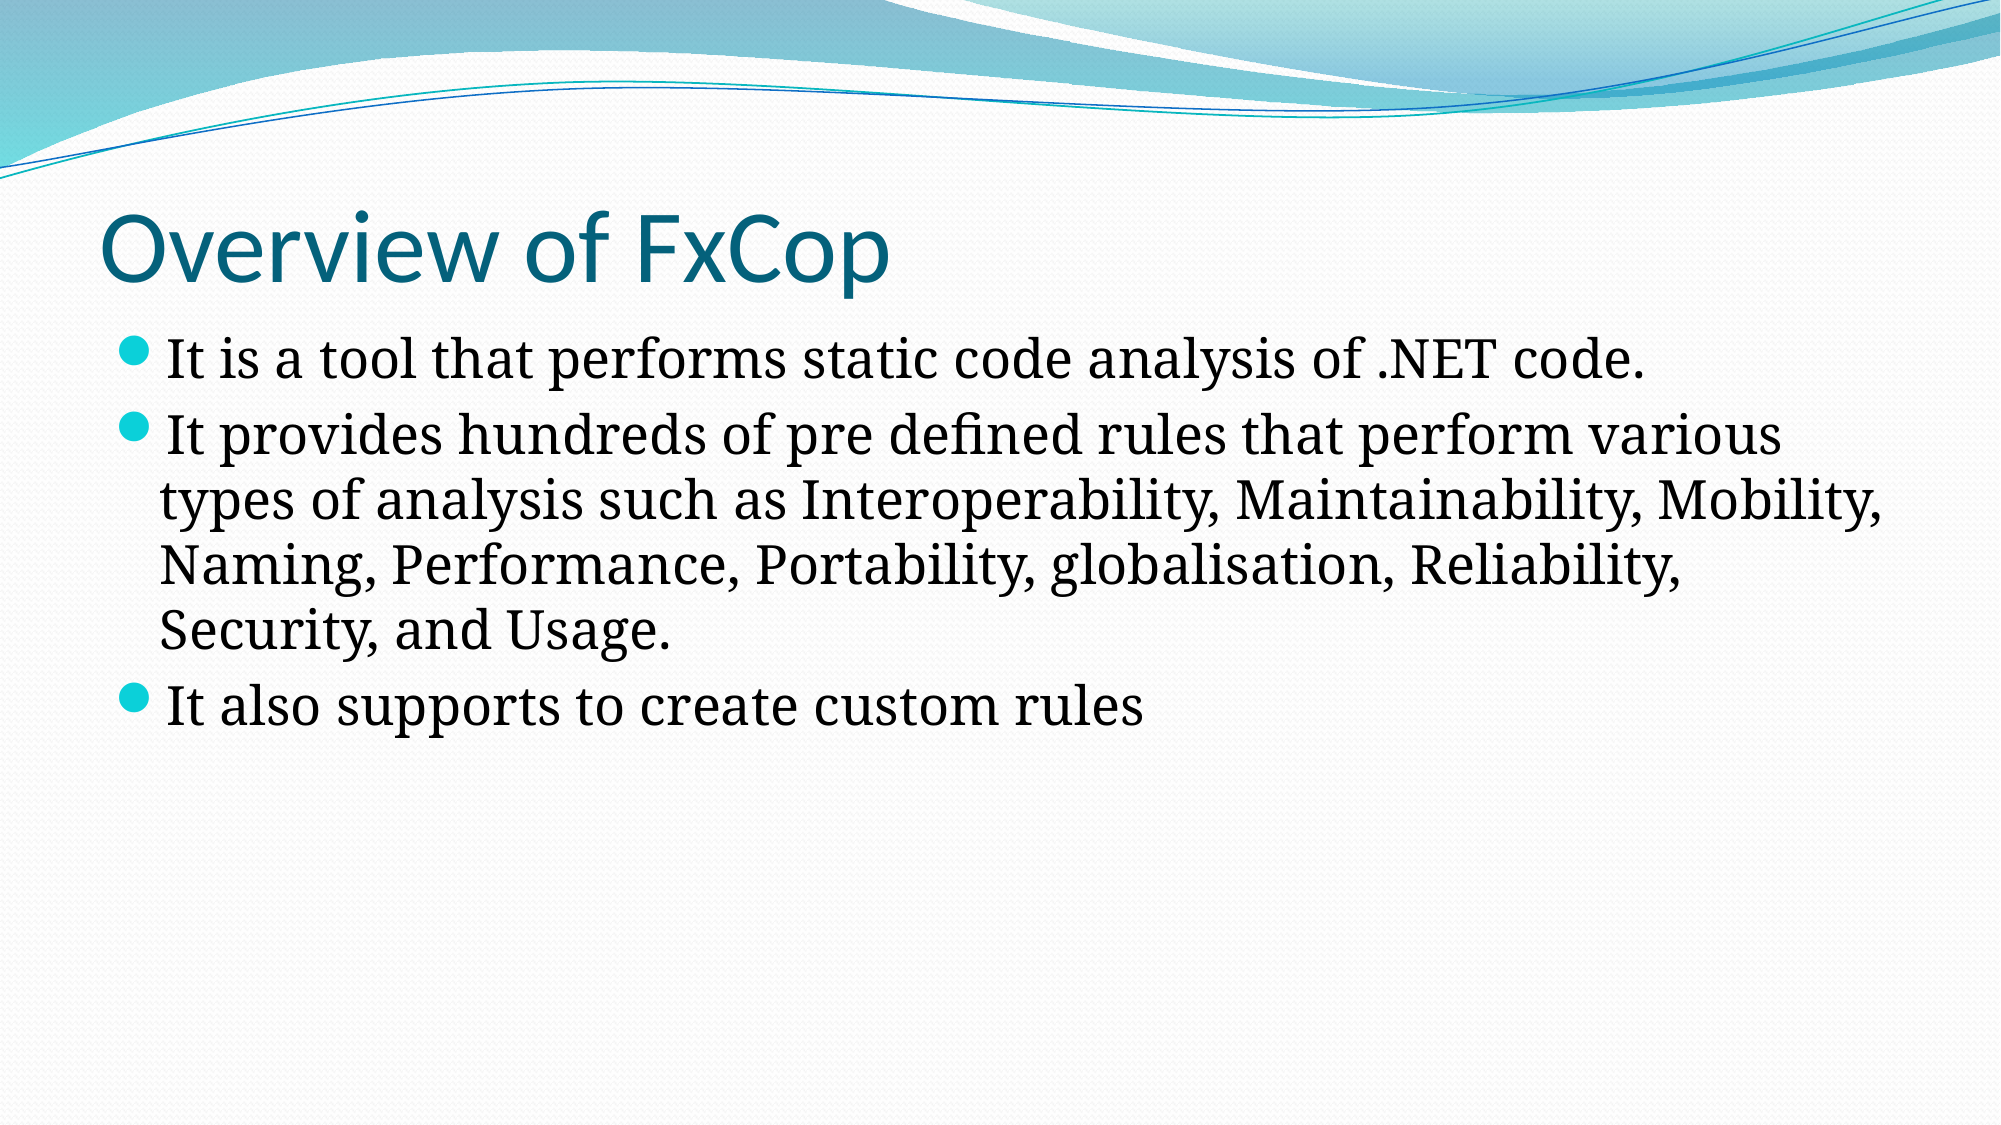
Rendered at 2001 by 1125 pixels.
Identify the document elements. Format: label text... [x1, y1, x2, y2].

title Overview of FxCop [99, 115, 1900, 303]
list It is a tool that performs static code analysis of .NET code. It provides hundreds of pre defined rules that perform various types of analysis such as Interoperability, Maintainability, Mobility, Naming, Performance, Portability, globalisation, Reliability, Security, and Usage. It also supports to create custom rules [99, 317, 1900, 1038]
